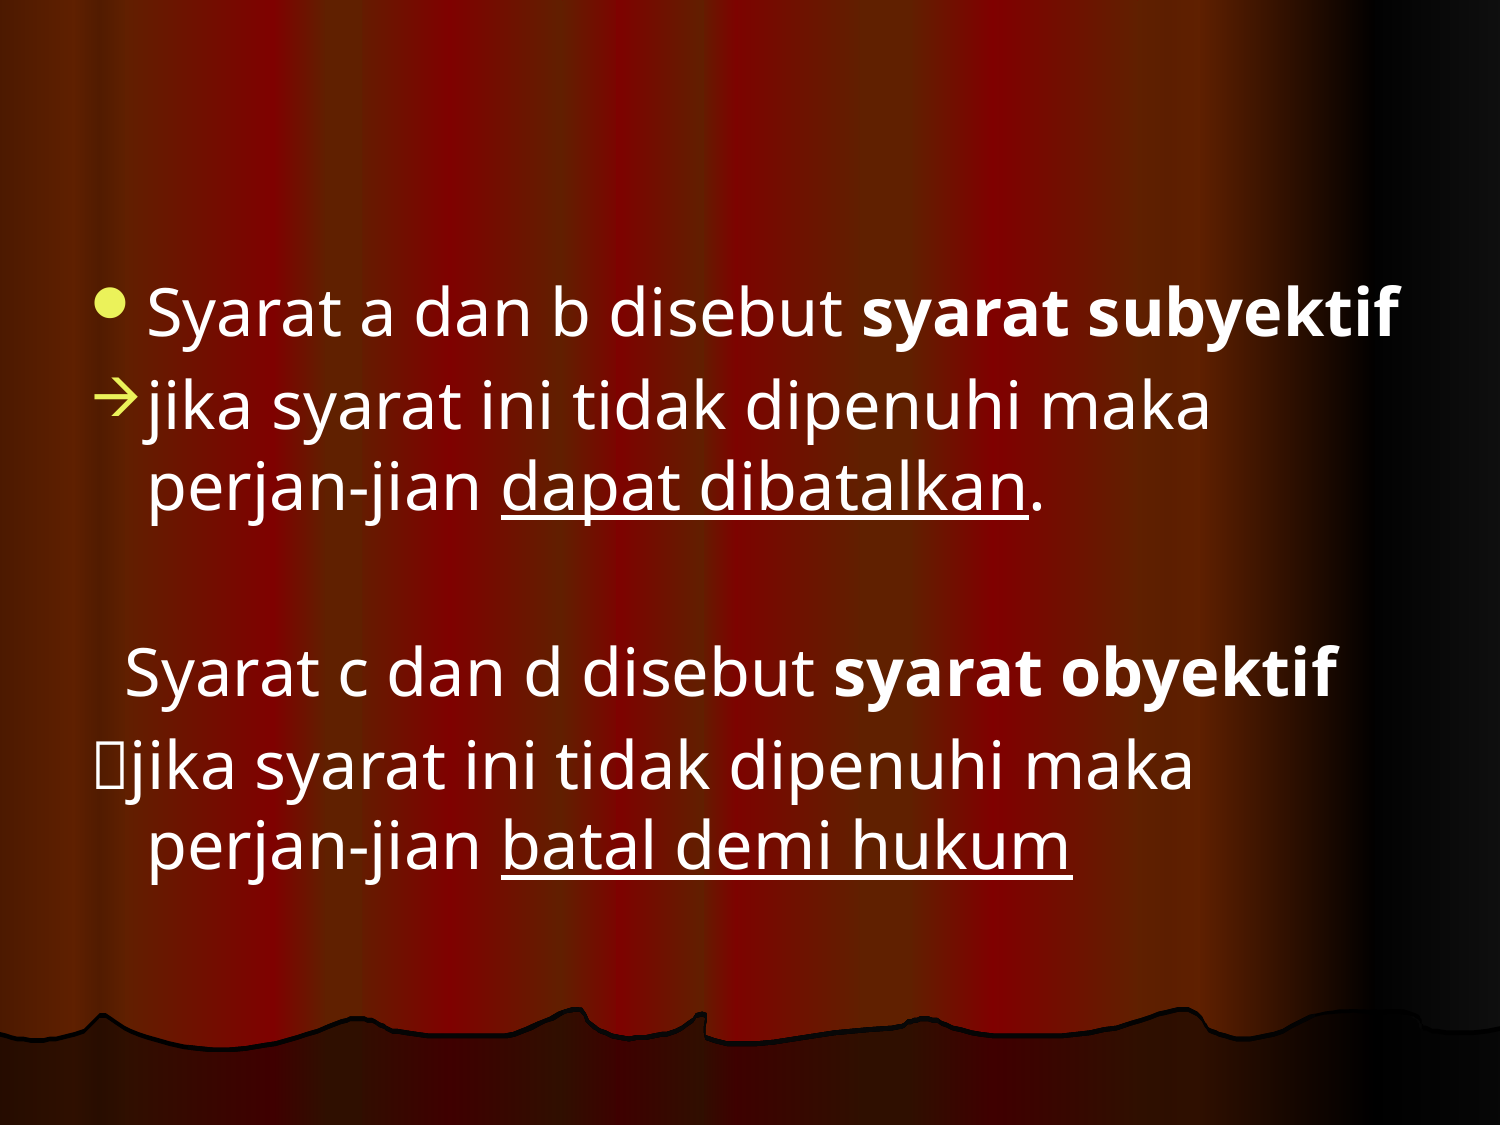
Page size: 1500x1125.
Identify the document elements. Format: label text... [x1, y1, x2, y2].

list Syarat a dan b disebut syarat subyektif jika syarat ini tidak dipenuhi maka perjan-jian dapat dibatalkan. Syarat c dan d disebut syarat obyektif jika syarat ini tidak dipenuhi maka perjan-jian batal demi hukum [75, 262, 1425, 1006]
